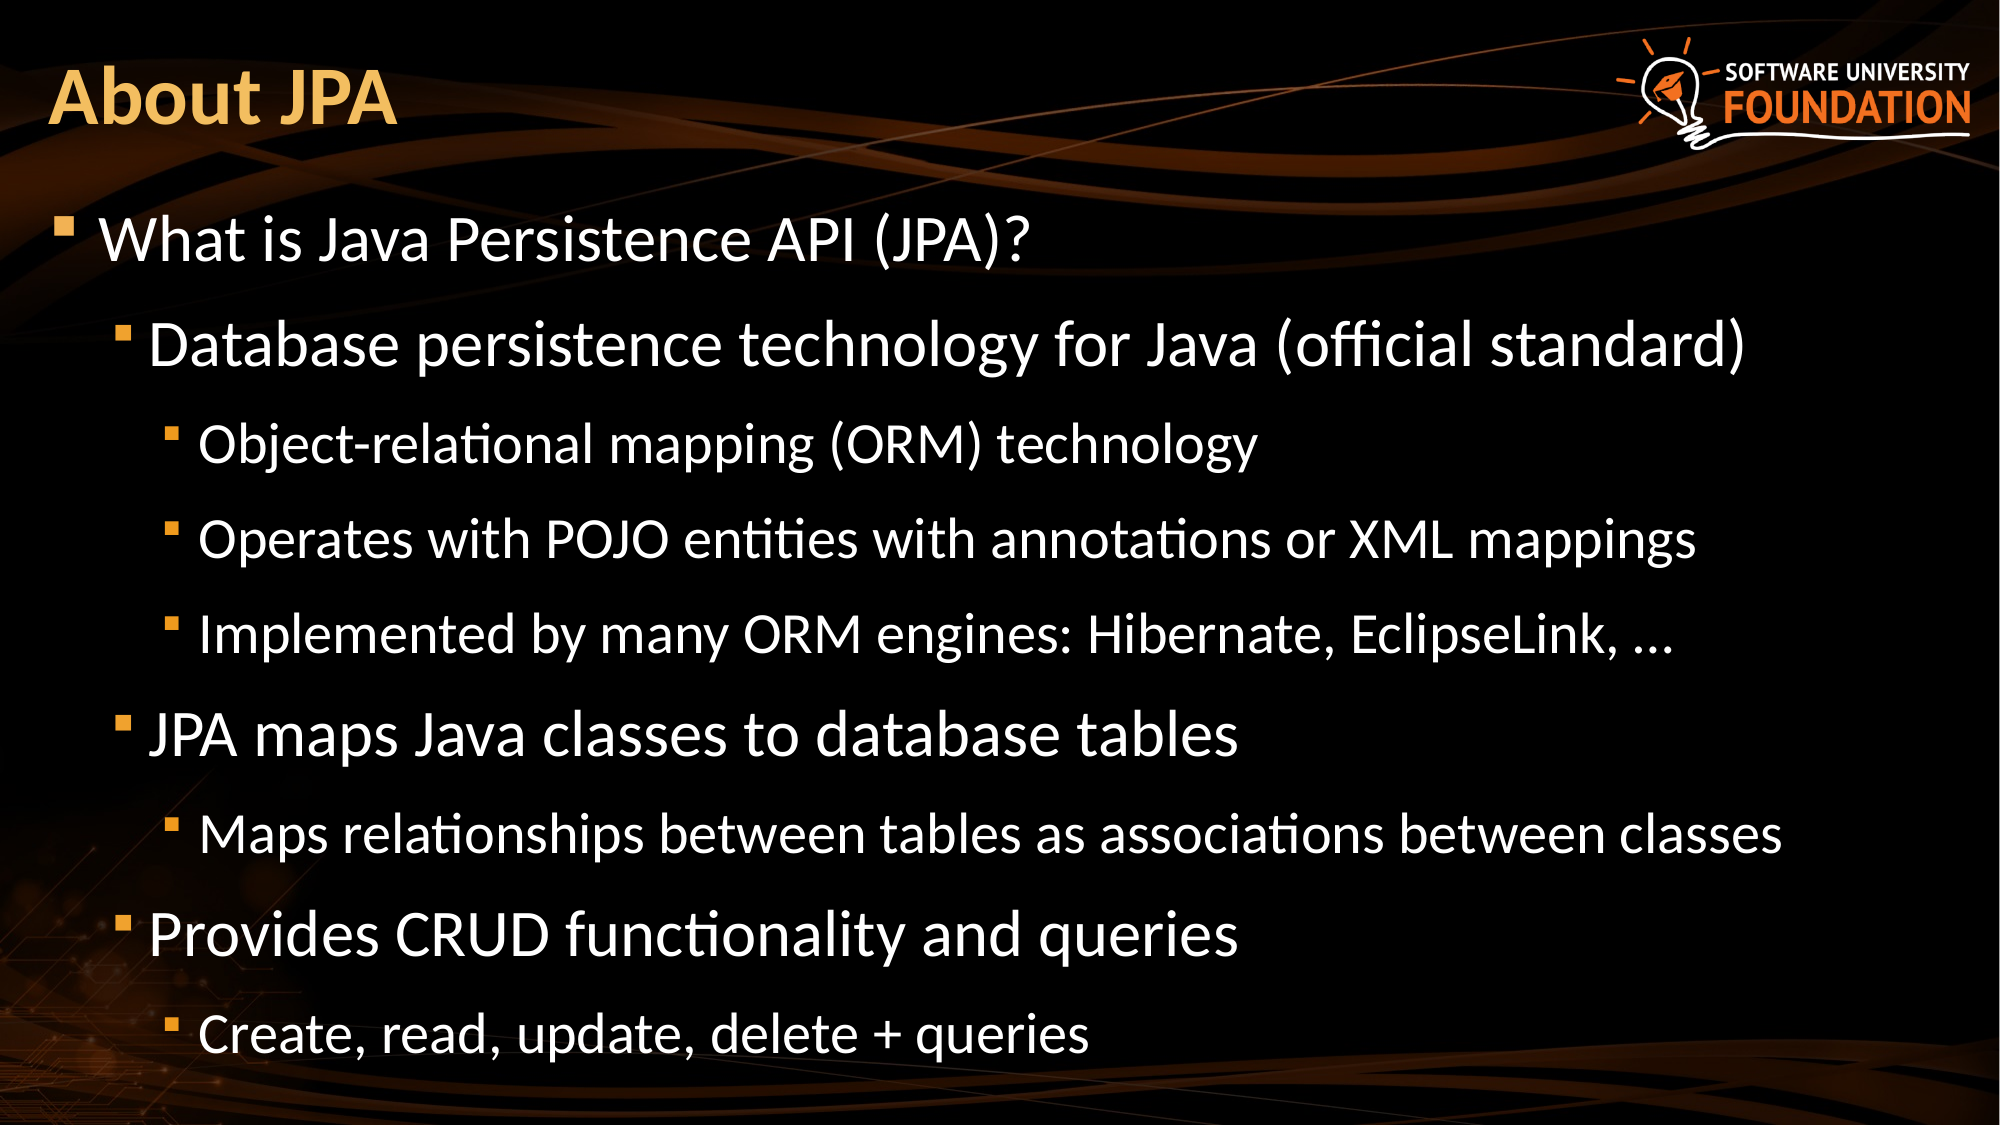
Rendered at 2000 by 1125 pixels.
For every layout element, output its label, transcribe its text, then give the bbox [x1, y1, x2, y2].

title About JPA [30, 6, 1602, 189]
picture [0, 0, 2000, 1125]
list What is Java Persistence API (JPA)? Database persistence technology for Java (official standard) Object-relational mapping (ORM) technology Operates with POJO entities with annotations or XML mappings Implemented by many ORM engines: Hibernate, EclipseLink, … JPA maps Java classes to database tables Maps relationships between tables as associations between classes Provides CRUD functionality and queries Create, read, update, delete + queries [31, 188, 1968, 1103]
